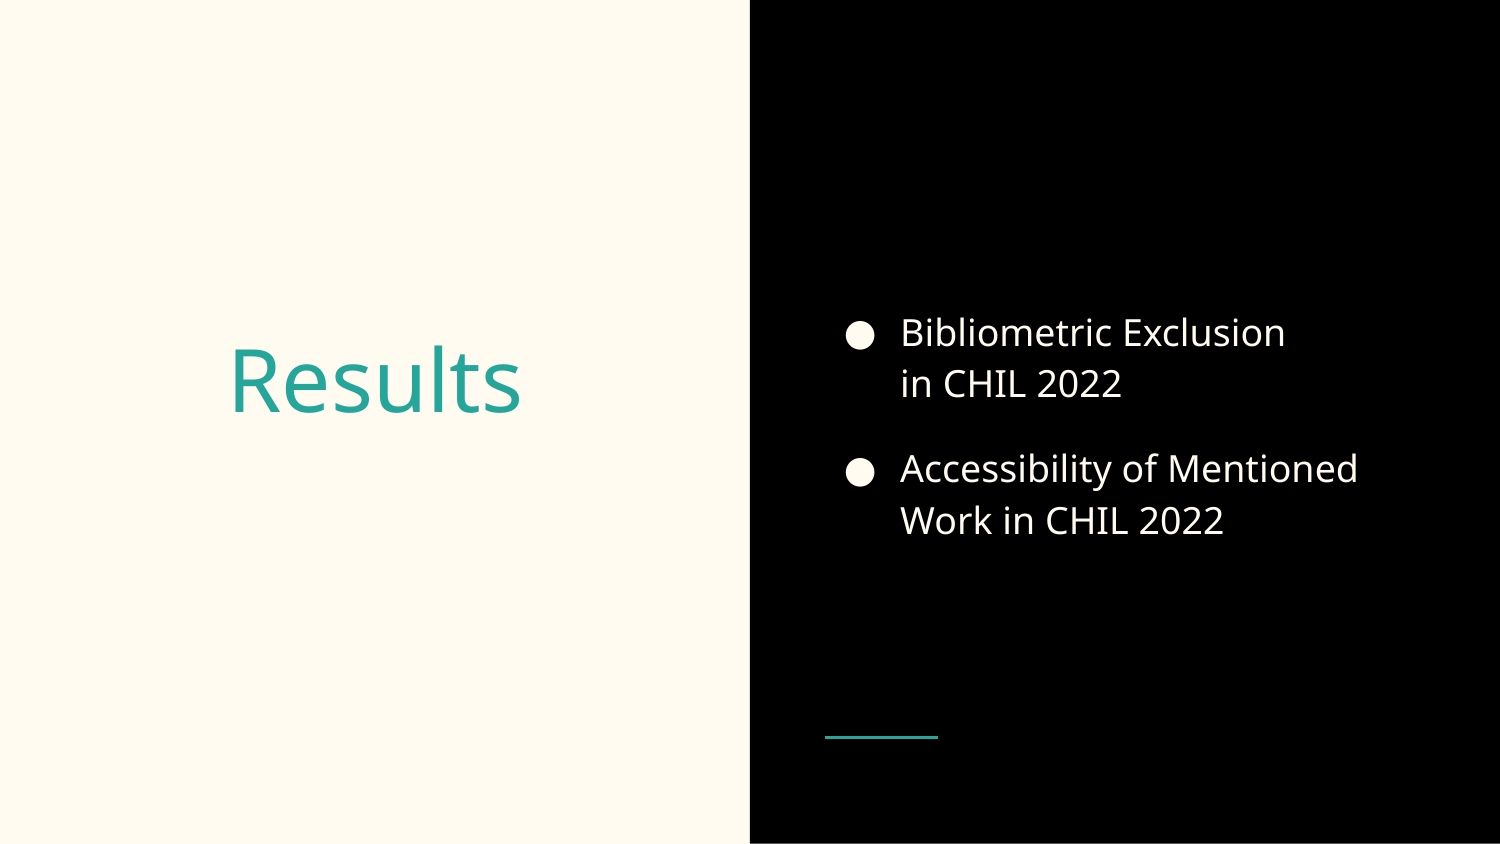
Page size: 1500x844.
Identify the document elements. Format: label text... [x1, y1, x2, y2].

list Bibliometric Exclusion in CHIL 2022 Accessibility of Mentioned Work in CHIL 2022 [810, 118, 1440, 725]
title Results [43, 226, 708, 446]
